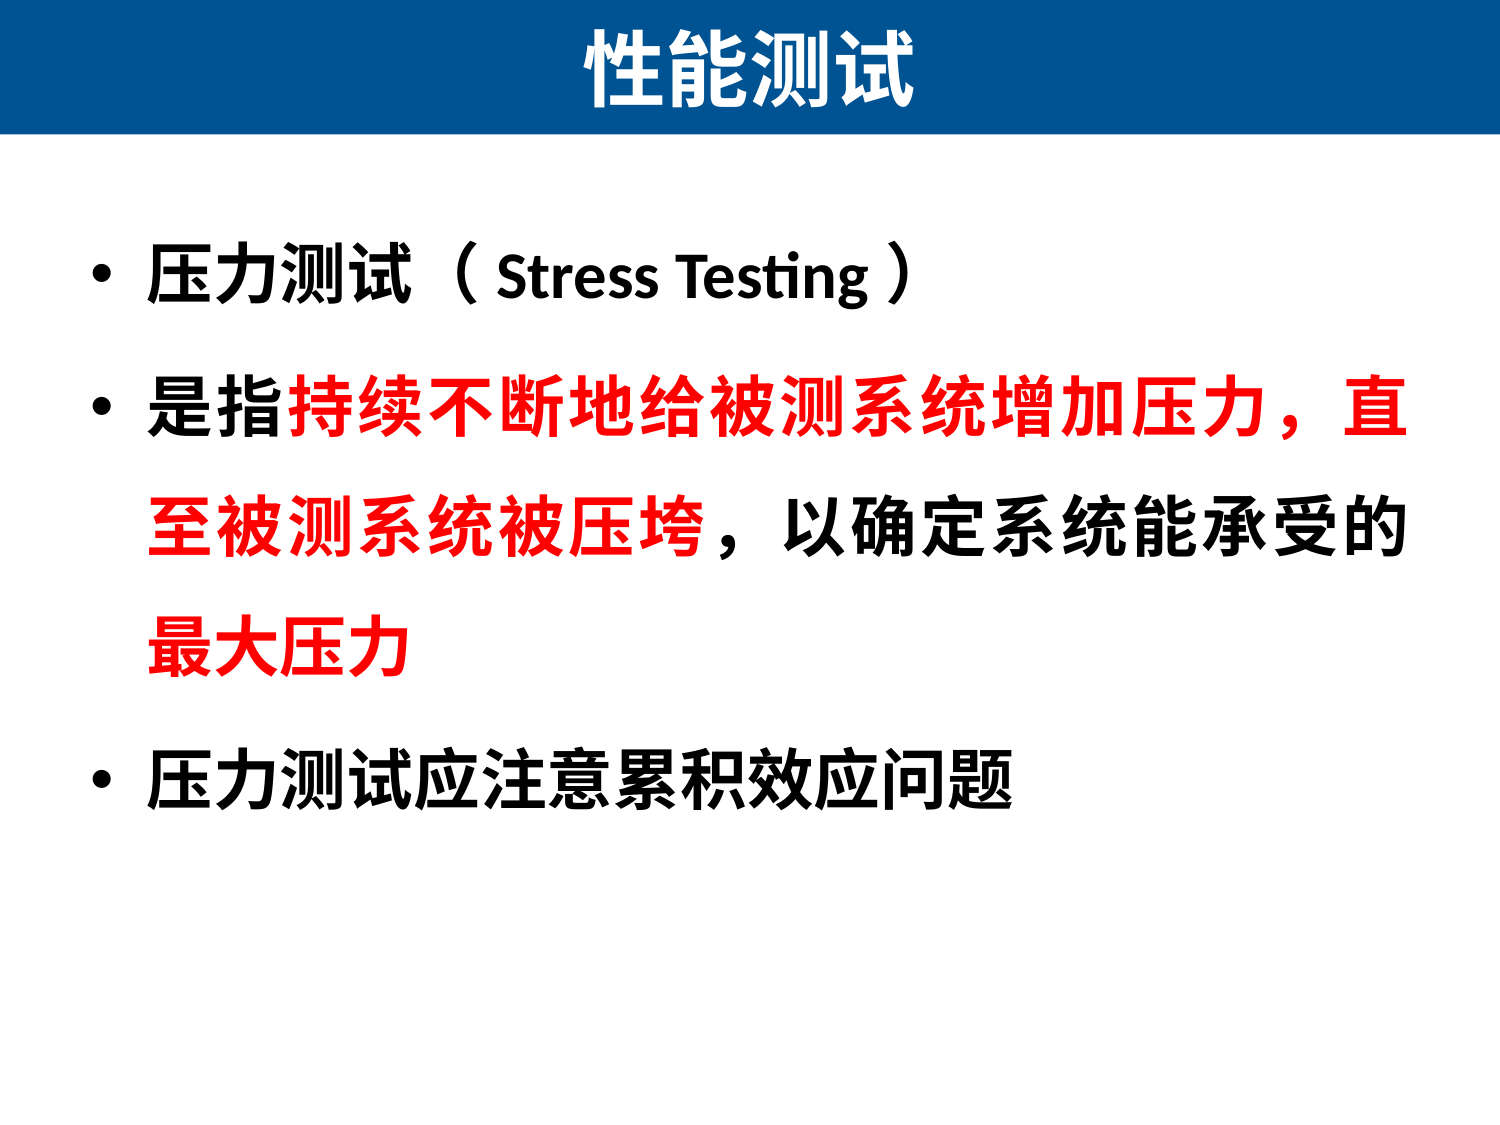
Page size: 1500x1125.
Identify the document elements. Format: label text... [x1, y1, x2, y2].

list 压力测试（Stress Testing） 是指持续不断地给被测系统增加压力，直至被测系统被压垮，以确定系统能承受的最大压力 压力测试应注意累积效应问题 [75, 184, 1426, 927]
title 性能测试 [0, 0, 1500, 135]
